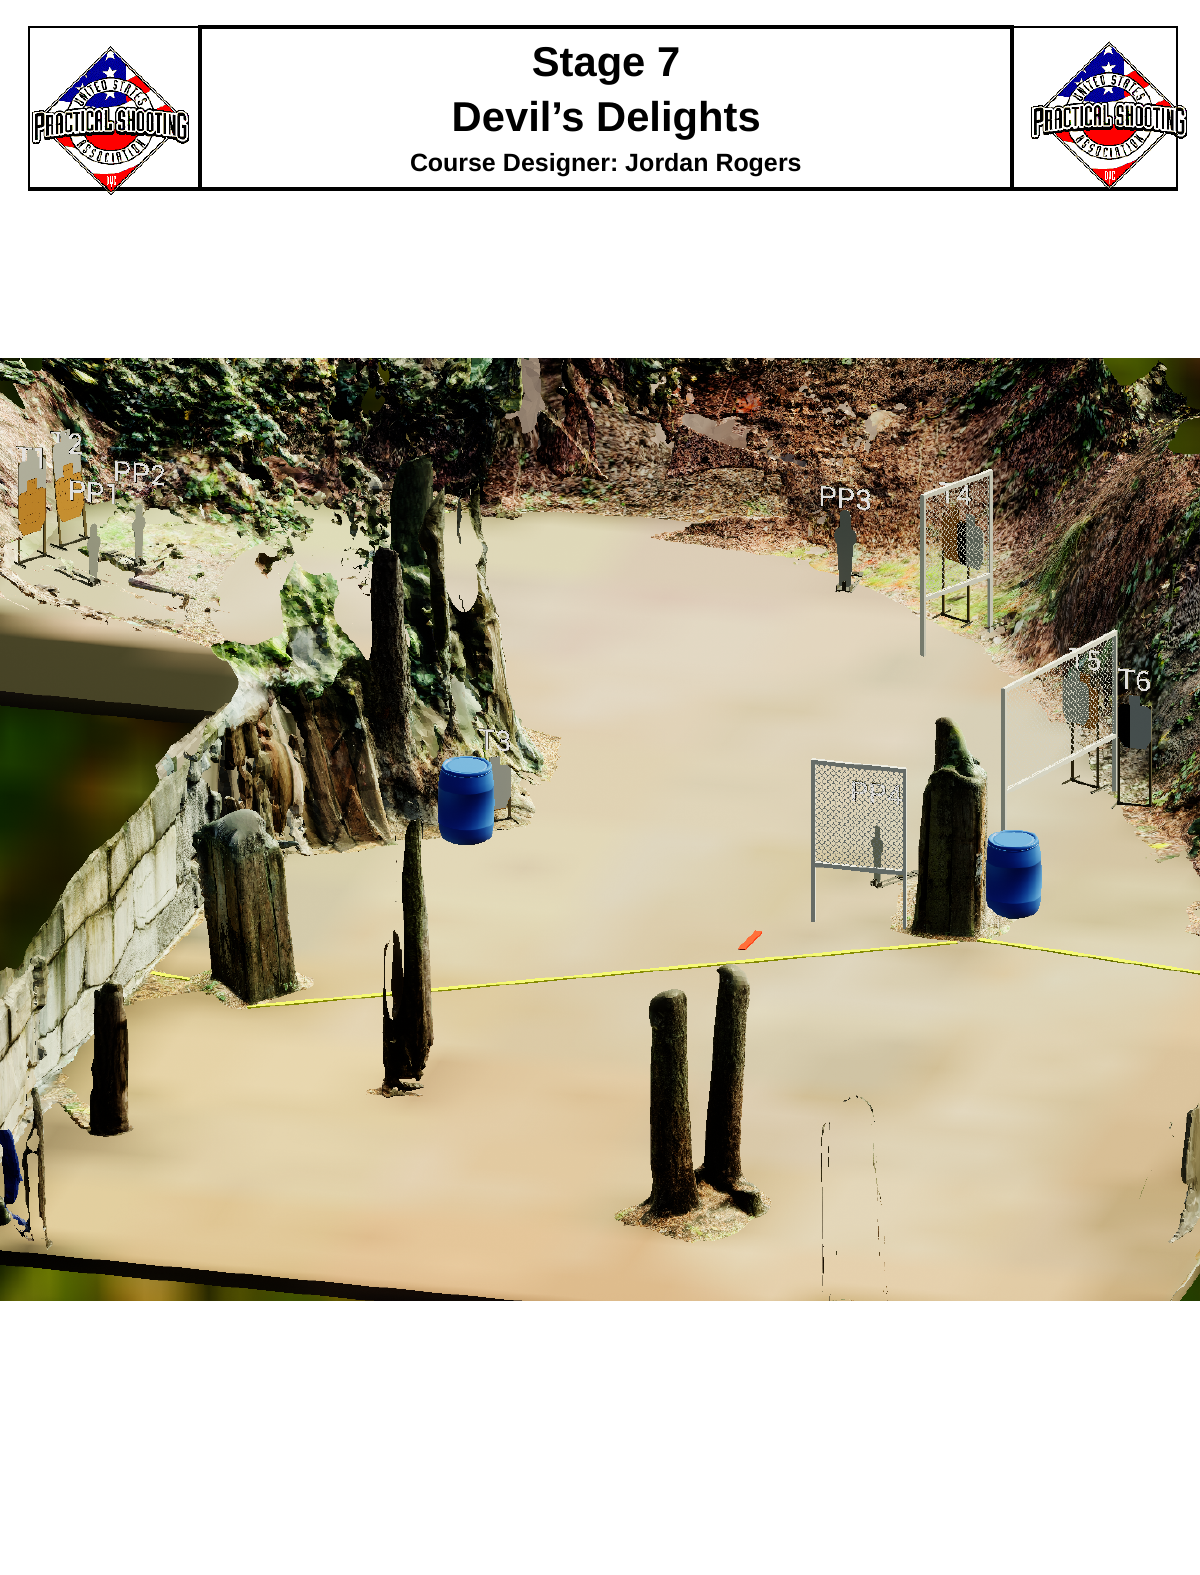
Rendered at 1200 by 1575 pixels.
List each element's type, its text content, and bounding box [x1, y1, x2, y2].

table_header Stage 7 Devil’s Delights Course Designer: Jordan Rogers [202, 29, 1010, 187]
picture [24, 45, 199, 198]
table_header [30, 28, 198, 45]
table_header [1014, 28, 1176, 187]
picture [1022, 40, 1197, 193]
picture [0, 358, 1200, 1301]
